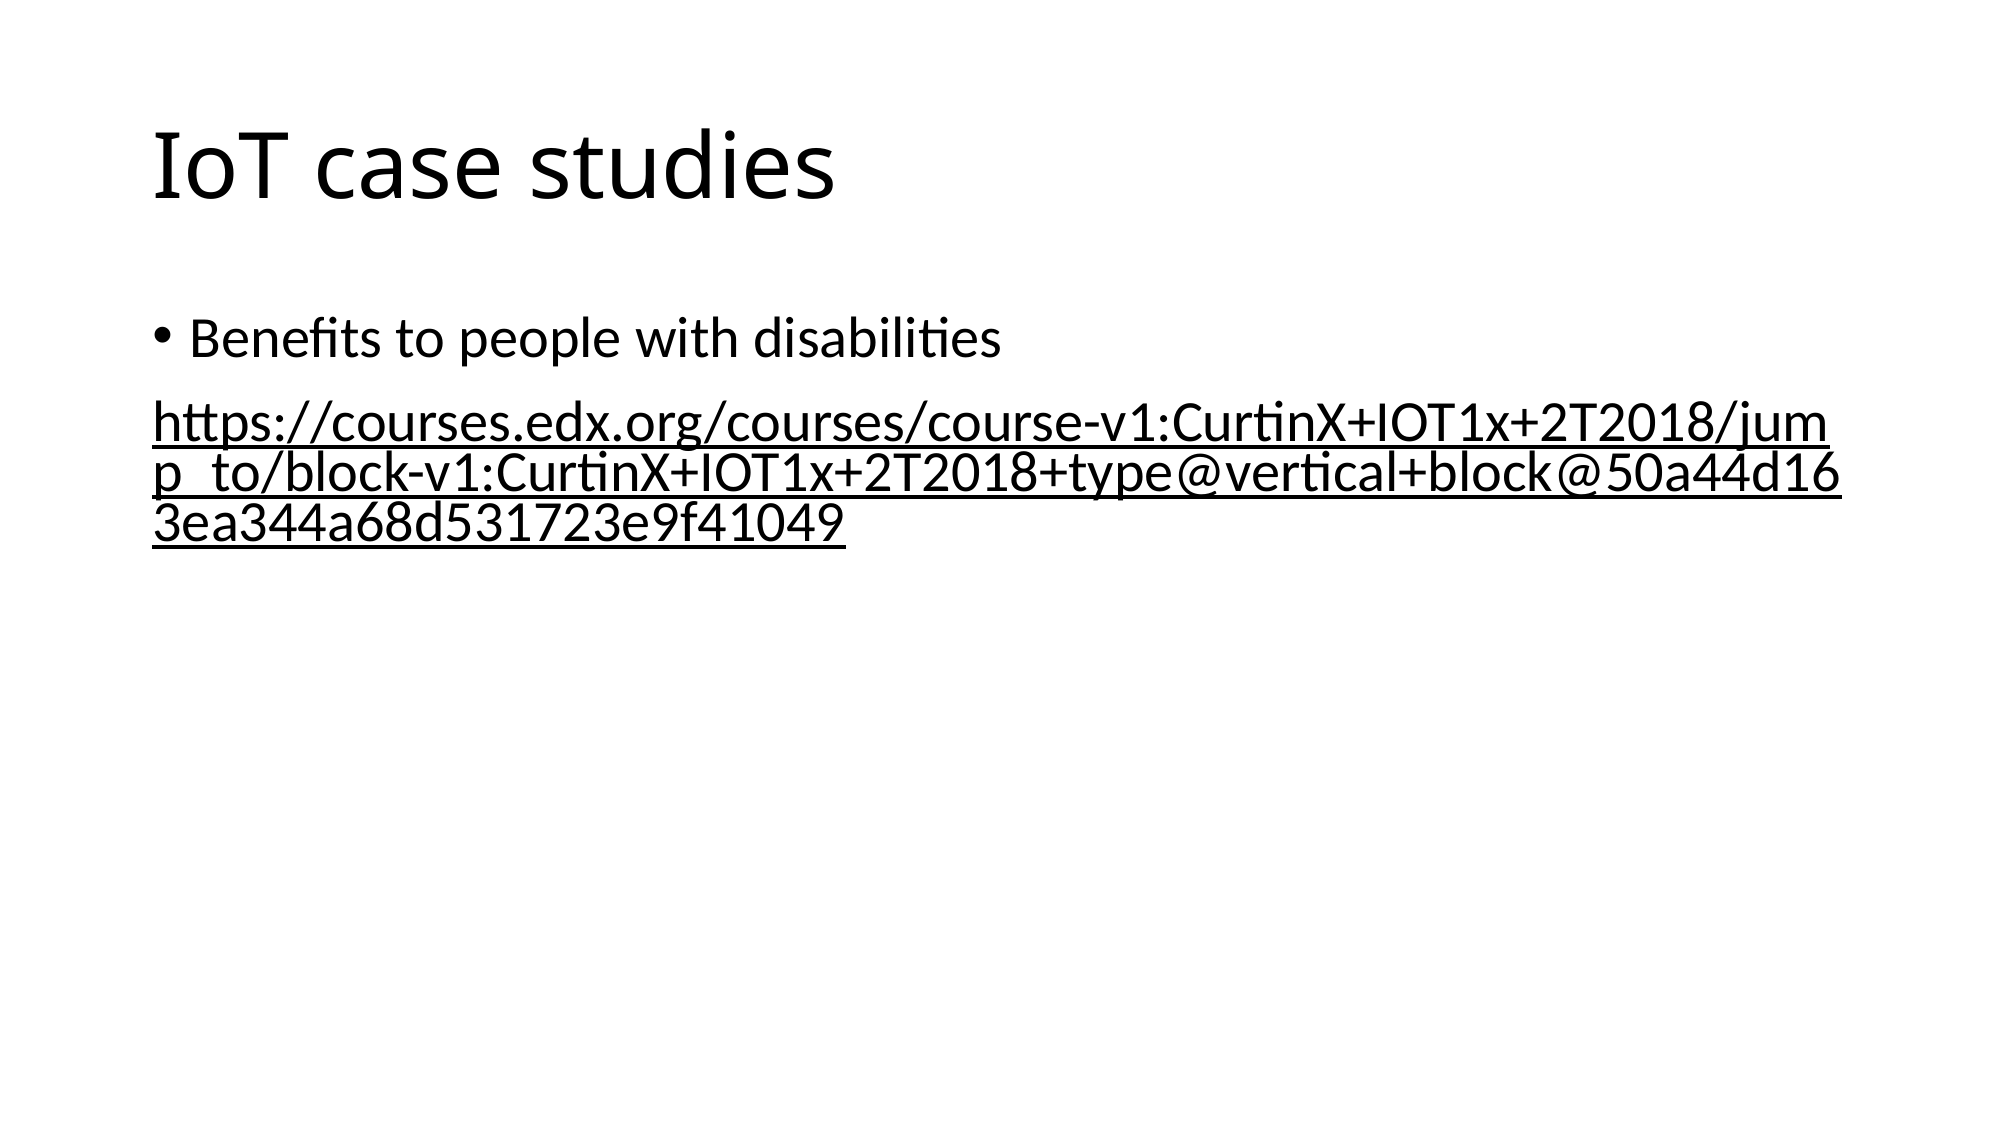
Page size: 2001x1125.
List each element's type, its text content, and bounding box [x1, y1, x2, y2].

title IoT case studies [137, 59, 1863, 278]
list Benefits to people with disabilities https://courses.edx.org/courses/course-v1:CurtinX+IOT1x+2T2018/jump_to/block-v1:CurtinX+IOT1x+2T2018+type@vertical+block@50a44d163ea344a68d531723e9f41049 [137, 299, 1863, 1014]
